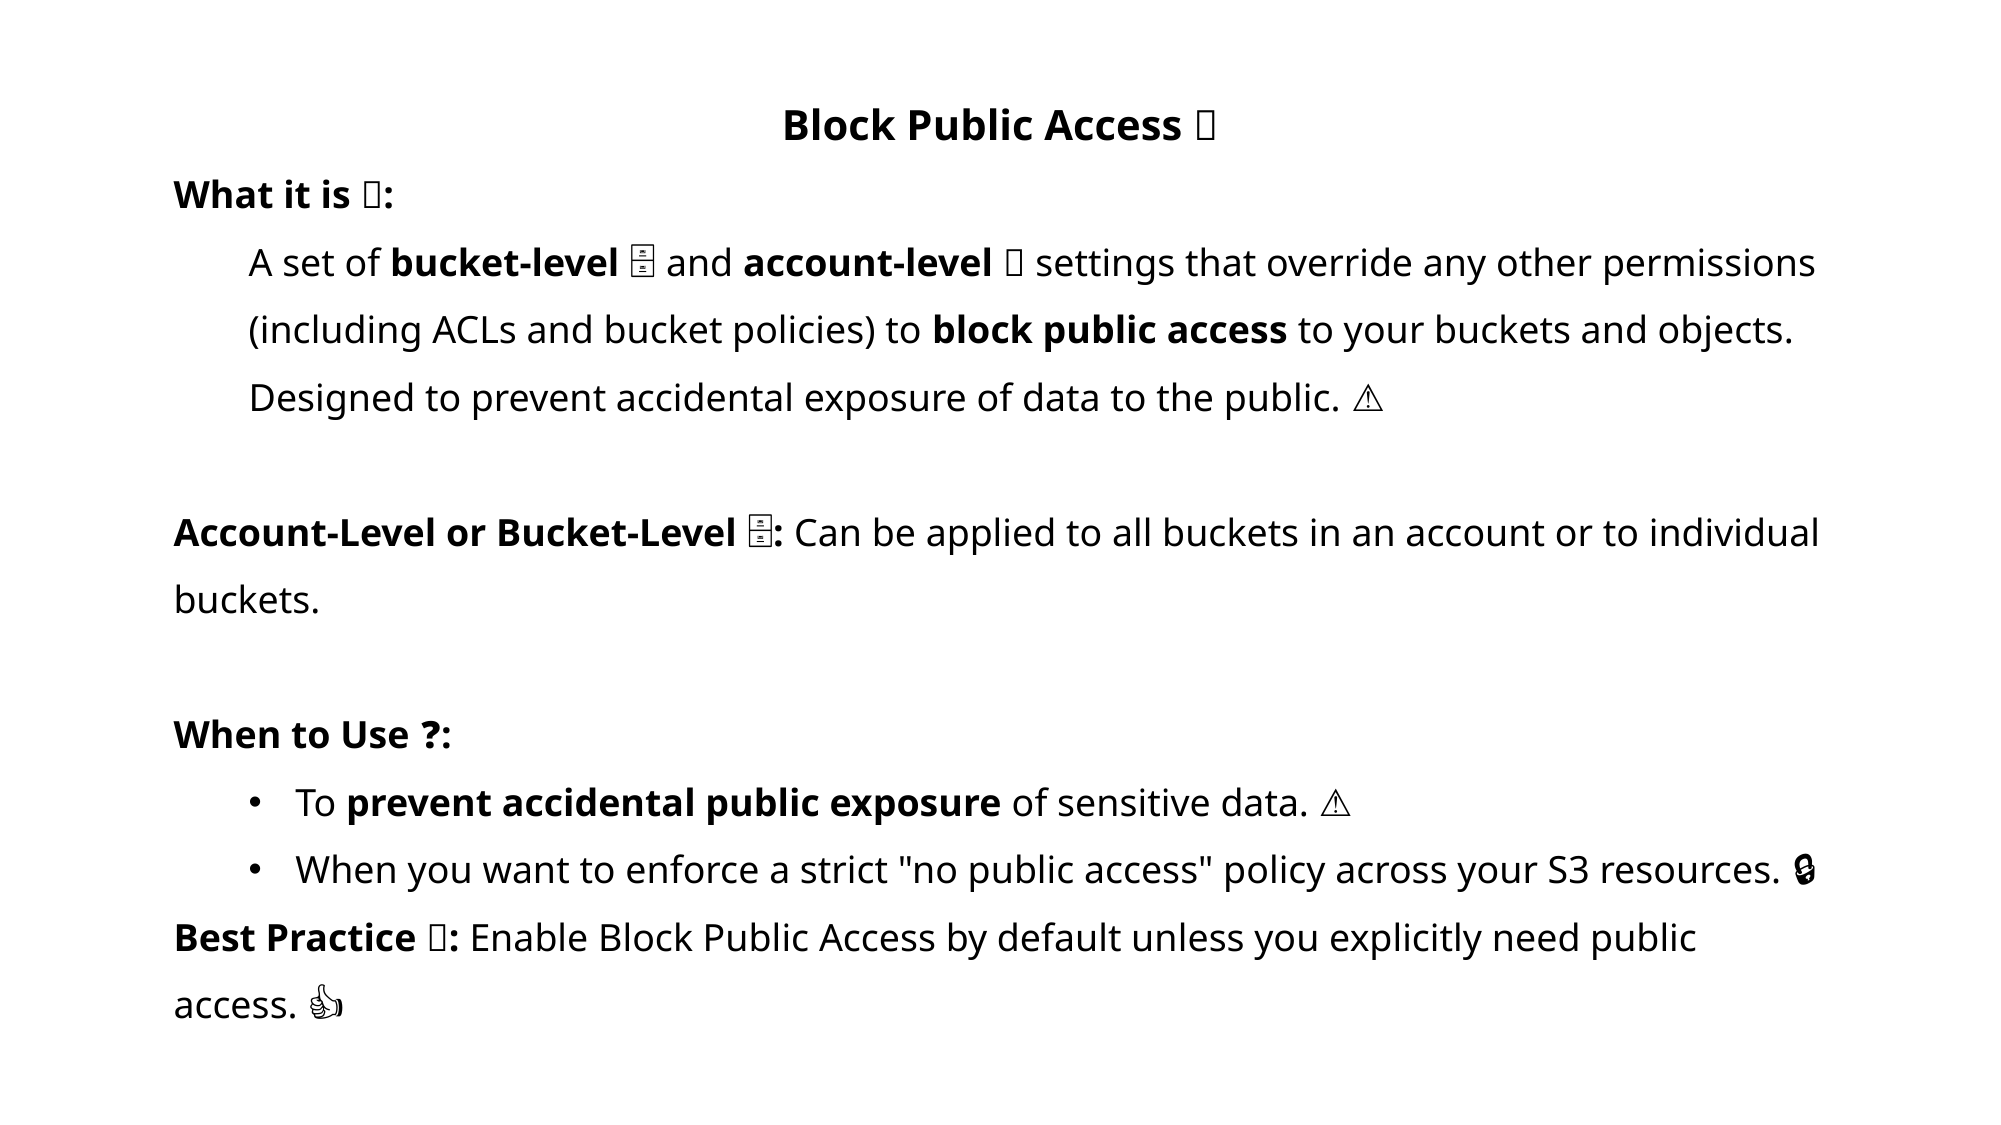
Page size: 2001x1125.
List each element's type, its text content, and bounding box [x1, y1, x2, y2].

text_box Block Public Access 🚫 What it is 🤔: A set of bucket-level 🗄️ and account-level 👤 settings that override any other permissions (including ACLs and bucket policies) to block public access to your buckets and objects. Designed to prevent accidental exposure of data to the public. ⚠️ Account-Level or Bucket-Level 👤🗄️: Can be applied to all buckets in an account or to individual buckets. When to Use ❓: To prevent accidental public exposure of sensitive data. ⚠️ When you want to enforce a strict "no public access" policy across your S3 resources. 🔒 Best Practice ✅: Enable Block Public Access by default unless you explicitly need public access. 👍 [158, 66, 1842, 1102]
